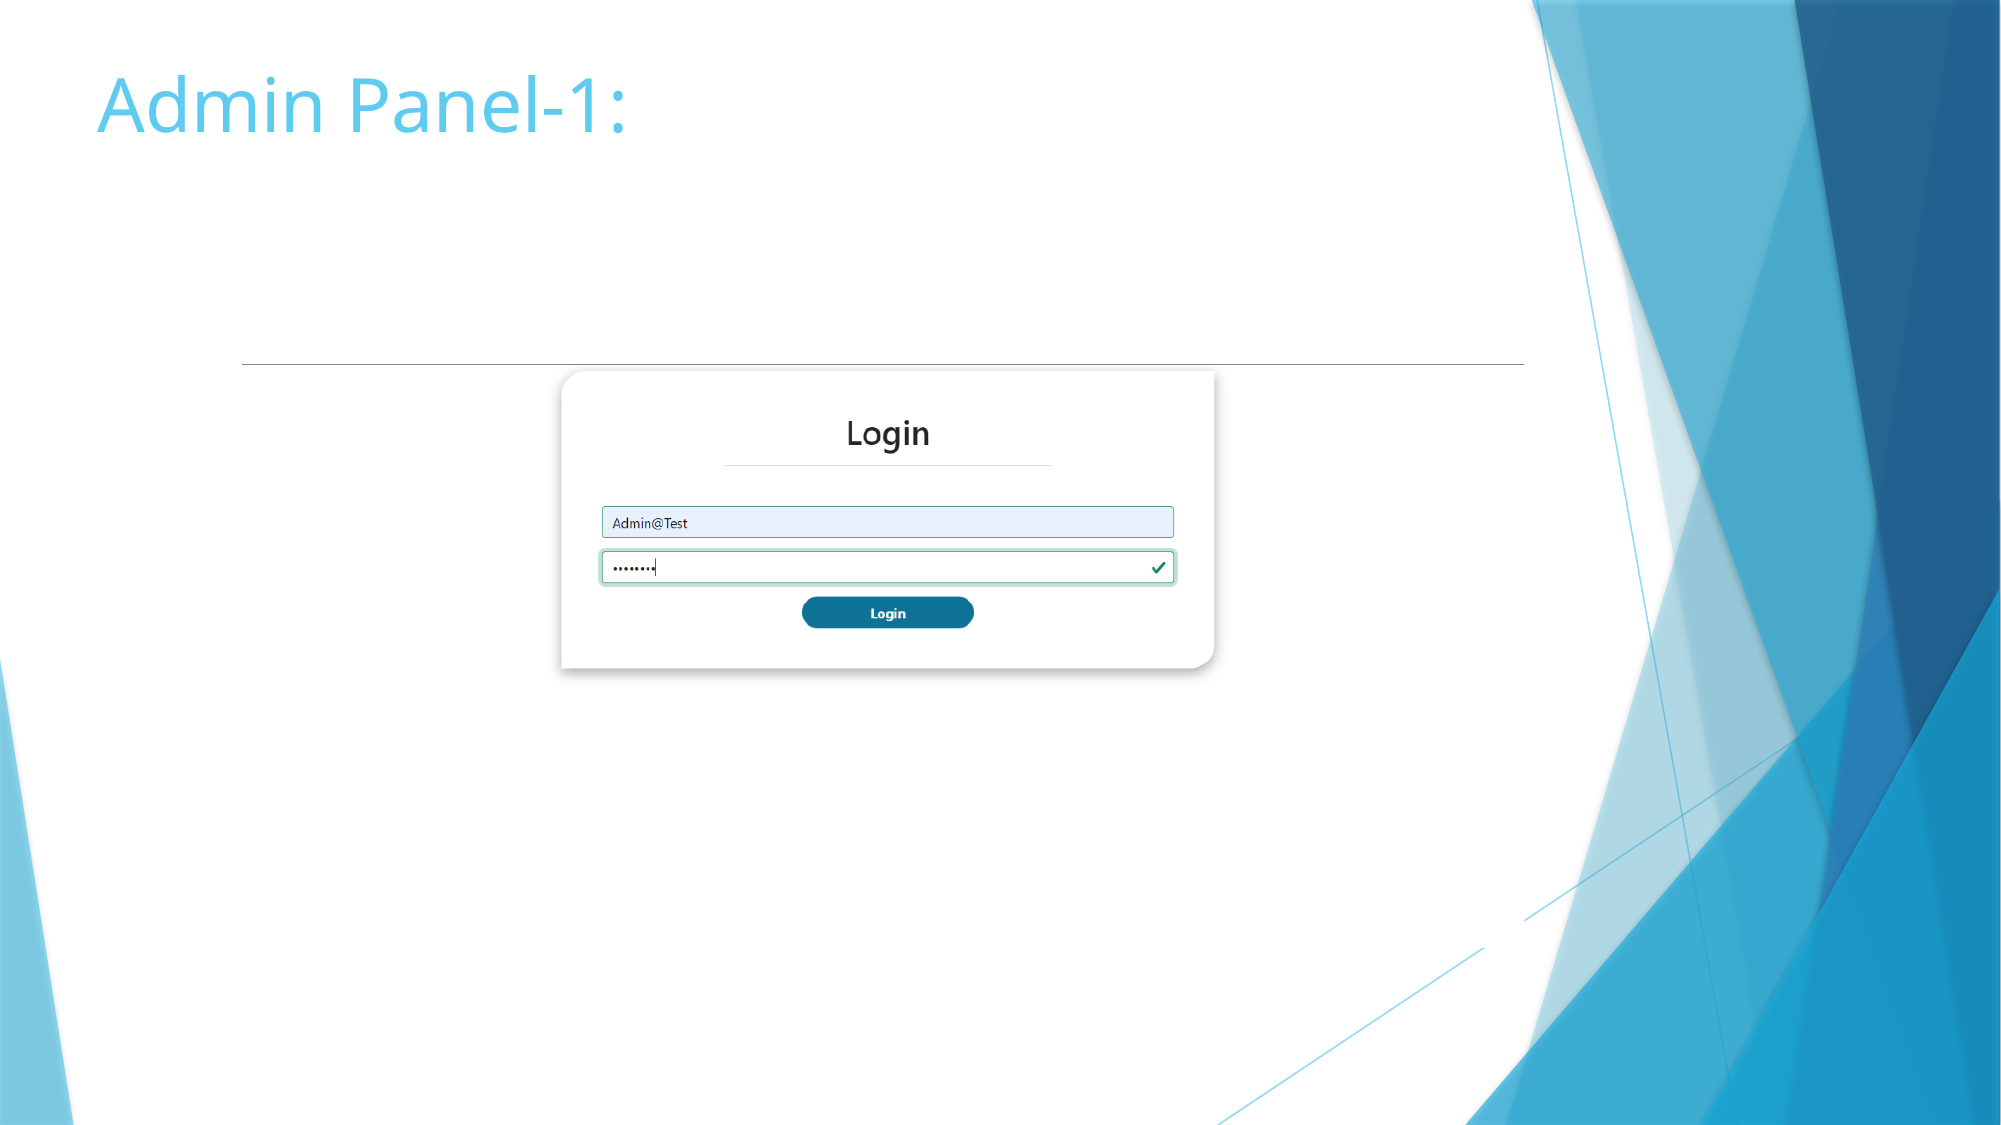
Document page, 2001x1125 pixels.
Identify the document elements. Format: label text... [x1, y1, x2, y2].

picture [241, 363, 1525, 948]
title Admin Panel-1: [82, 0, 1493, 217]
